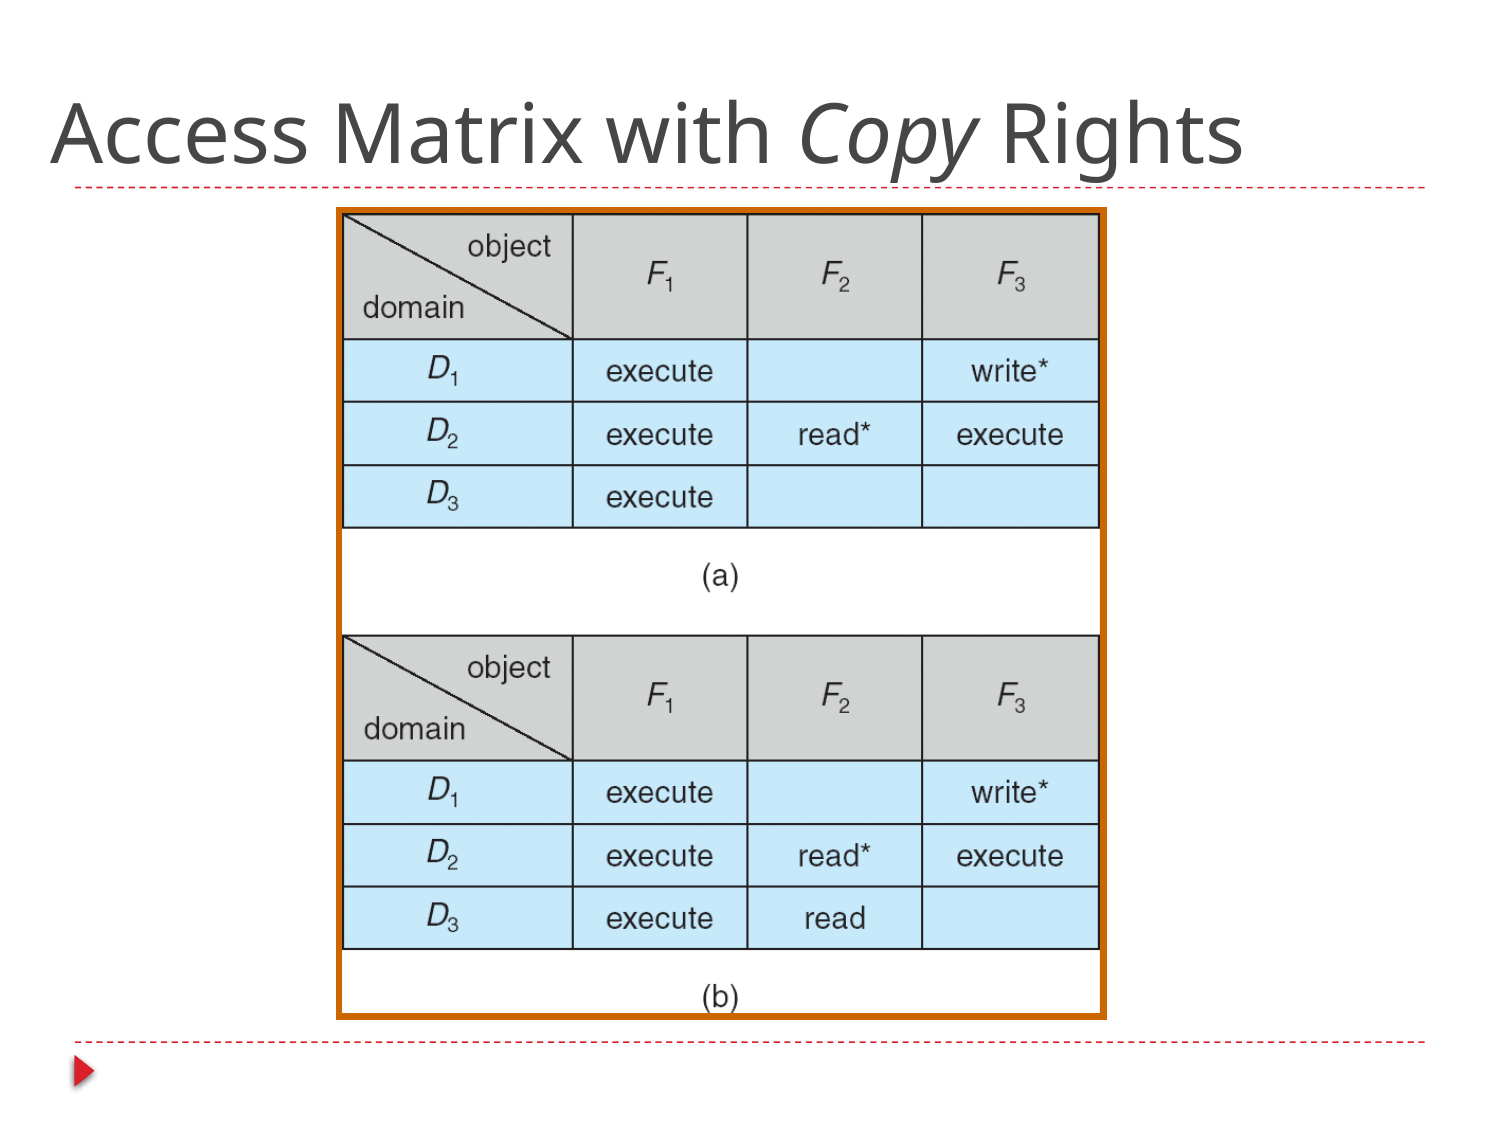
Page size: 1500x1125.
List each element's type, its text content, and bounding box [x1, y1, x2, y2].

picture [341, 213, 1101, 1014]
title Access Matrix with Copy Rights [35, 0, 1399, 188]
